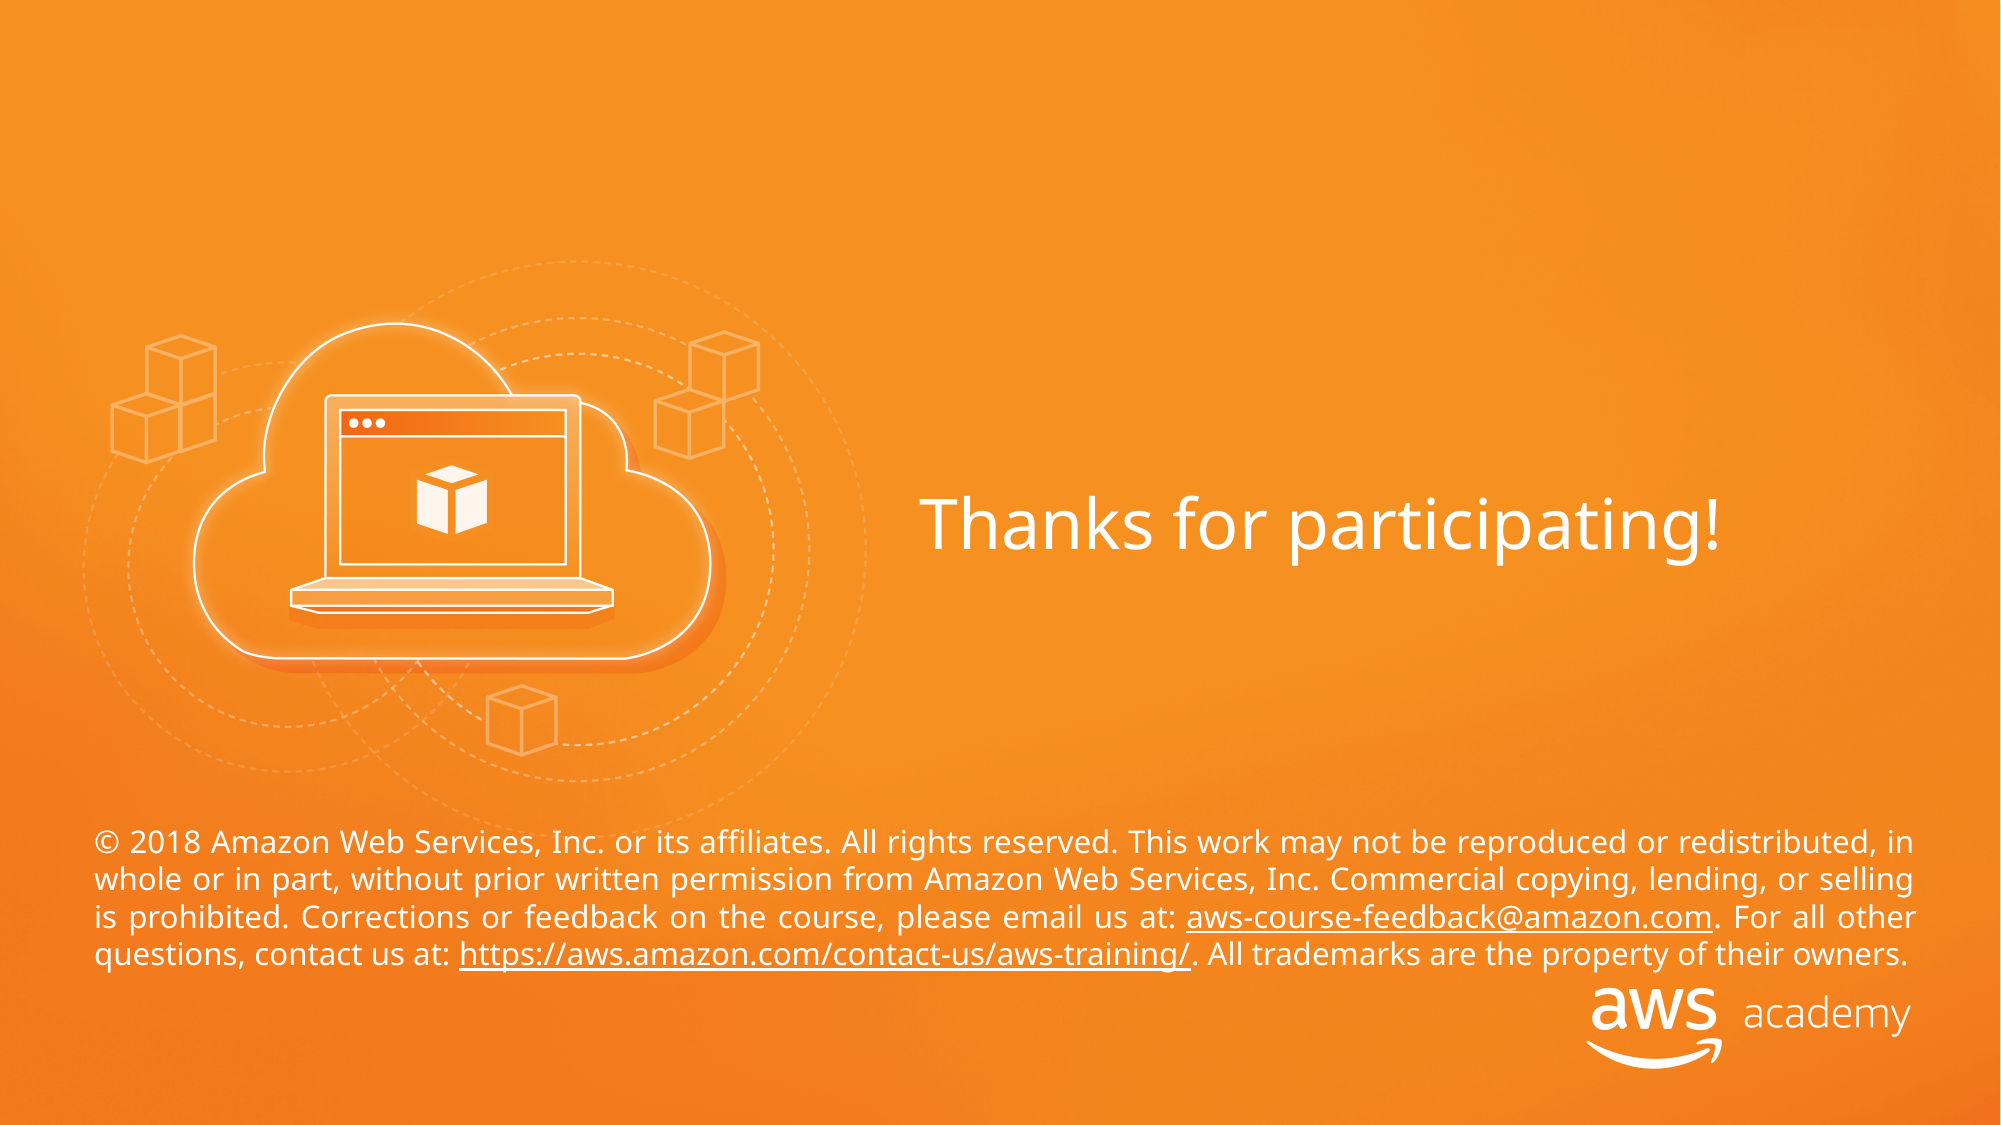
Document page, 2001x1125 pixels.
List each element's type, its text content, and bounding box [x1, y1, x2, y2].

text_box © 2018 Amazon Web Services, Inc. or its affiliates. All rights reserved. This work may not be reproduced or redistributed, in whole or in part, without prior written permission from Amazon Web Services, Inc. Commercial copying, lending, or selling is prohibited. Corrections or feedback on the course, please email us at: aws-course-feedback@amazon.com. For all other questions, contact us at: https://aws.amazon.com/contact-us/aws-training/. All trademarks are the property of their owners. [79, 814, 1933, 1017]
picture [0, 0, 1999, 1125]
title Thanks for participating! [904, 434, 1898, 572]
